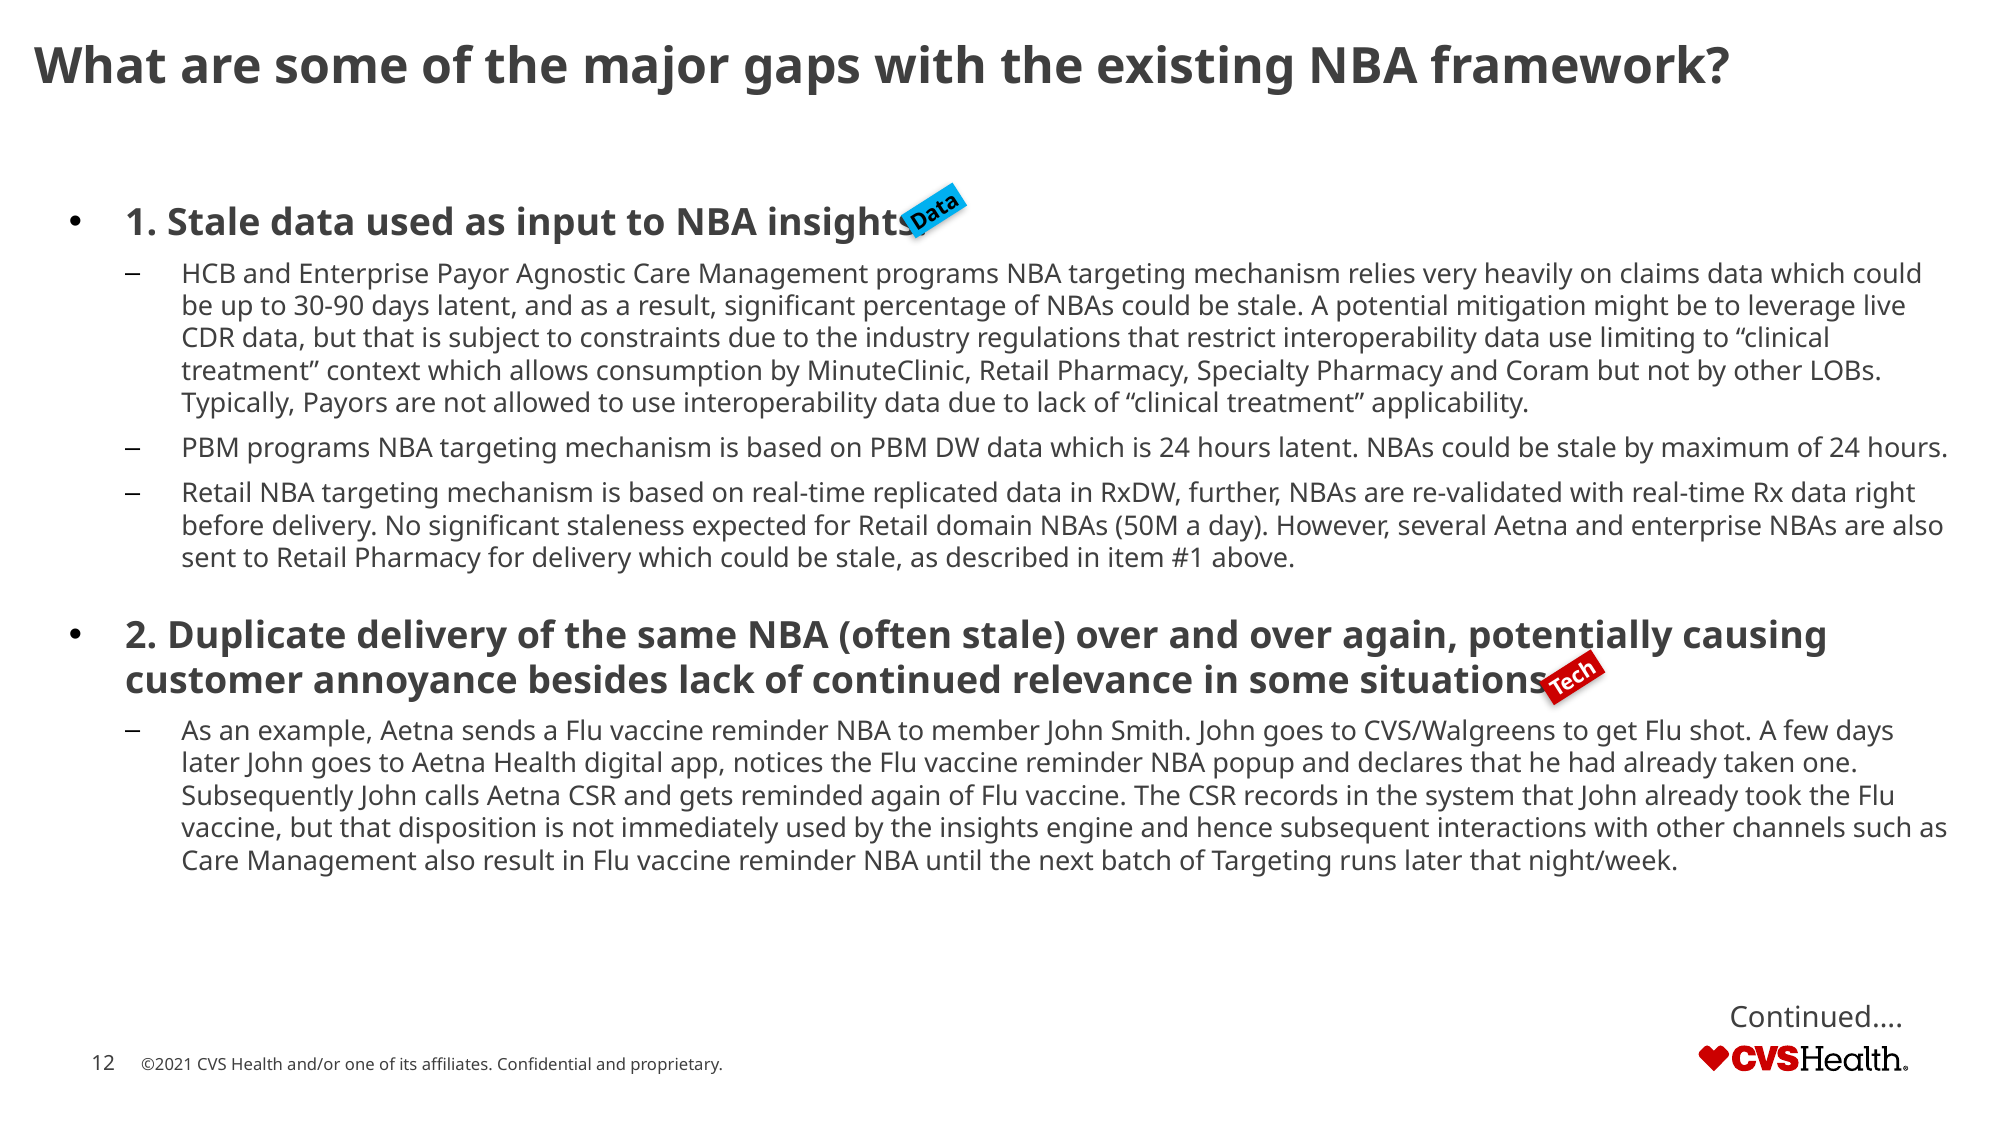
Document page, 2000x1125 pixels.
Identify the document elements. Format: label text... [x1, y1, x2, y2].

list 1. Stale data used as input to NBA insights. HCB and Enterprise Payor Agnostic Care Management programs NBA targeting mechanism relies very heavily on claims data which could be up to 30-90 days latent, and as a result, significant percentage of NBAs could be stale. A potential mitigation might be to leverage live CDR data, but that is subject to constraints due to the industry regulations that restrict interoperability data use limiting to “clinical treatment” context which allows consumption by MinuteClinic, Retail Pharmacy, Specialty Pharmacy and Coram but not by other LOBs. Typically, Payors are not allowed to use interoperability data due to lack of “clinical treatment” applicability. PBM programs NBA targeting mechanism is based on PBM DW data which is 24 hours latent. NBAs could be stale by maximum of 24 hours. Retail NBA targeting mechanism is based on real-time replicated data in RxDW, further, NBAs are re-validated with real-time Rx data right before delivery. No significant staleness expected for Retail domain NBAs (50M a day). However, several Aetna and enterprise NBAs are also sent to Retail Pharmacy for delivery which could be stale, as described in item #1 above. 2. Duplicate delivery of the same NBA (often stale) over and over again, potentially causing customer annoyance besides lack of continued relevance in some situations. As an example, Aetna sends a Flu vaccine reminder NBA to member John Smith. John goes to CVS/Walgreens to get Flu shot. A few days later John goes to Aetna Health digital app, notices the Flu vaccine reminder NBA popup and declares that he had already taken one. Subsequently John calls Aetna CSR and gets reminded again of Flu vaccine. The CSR records in the system that John already took the Flu vaccine, but that disposition is not immediately used by the insights engine and hence subsequent interactions with other channels such as Care Management also result in Flu vaccine reminder NBA until the next batch of Targeting runs later that night/week. [68, 198, 1951, 1101]
text_box Continued…. [1729, 998, 1951, 1034]
text_box Tech [1538, 648, 1607, 707]
text_box Data [899, 181, 969, 240]
title What are some of the major gaps with the existing NBA framework? [34, 40, 1971, 117]
